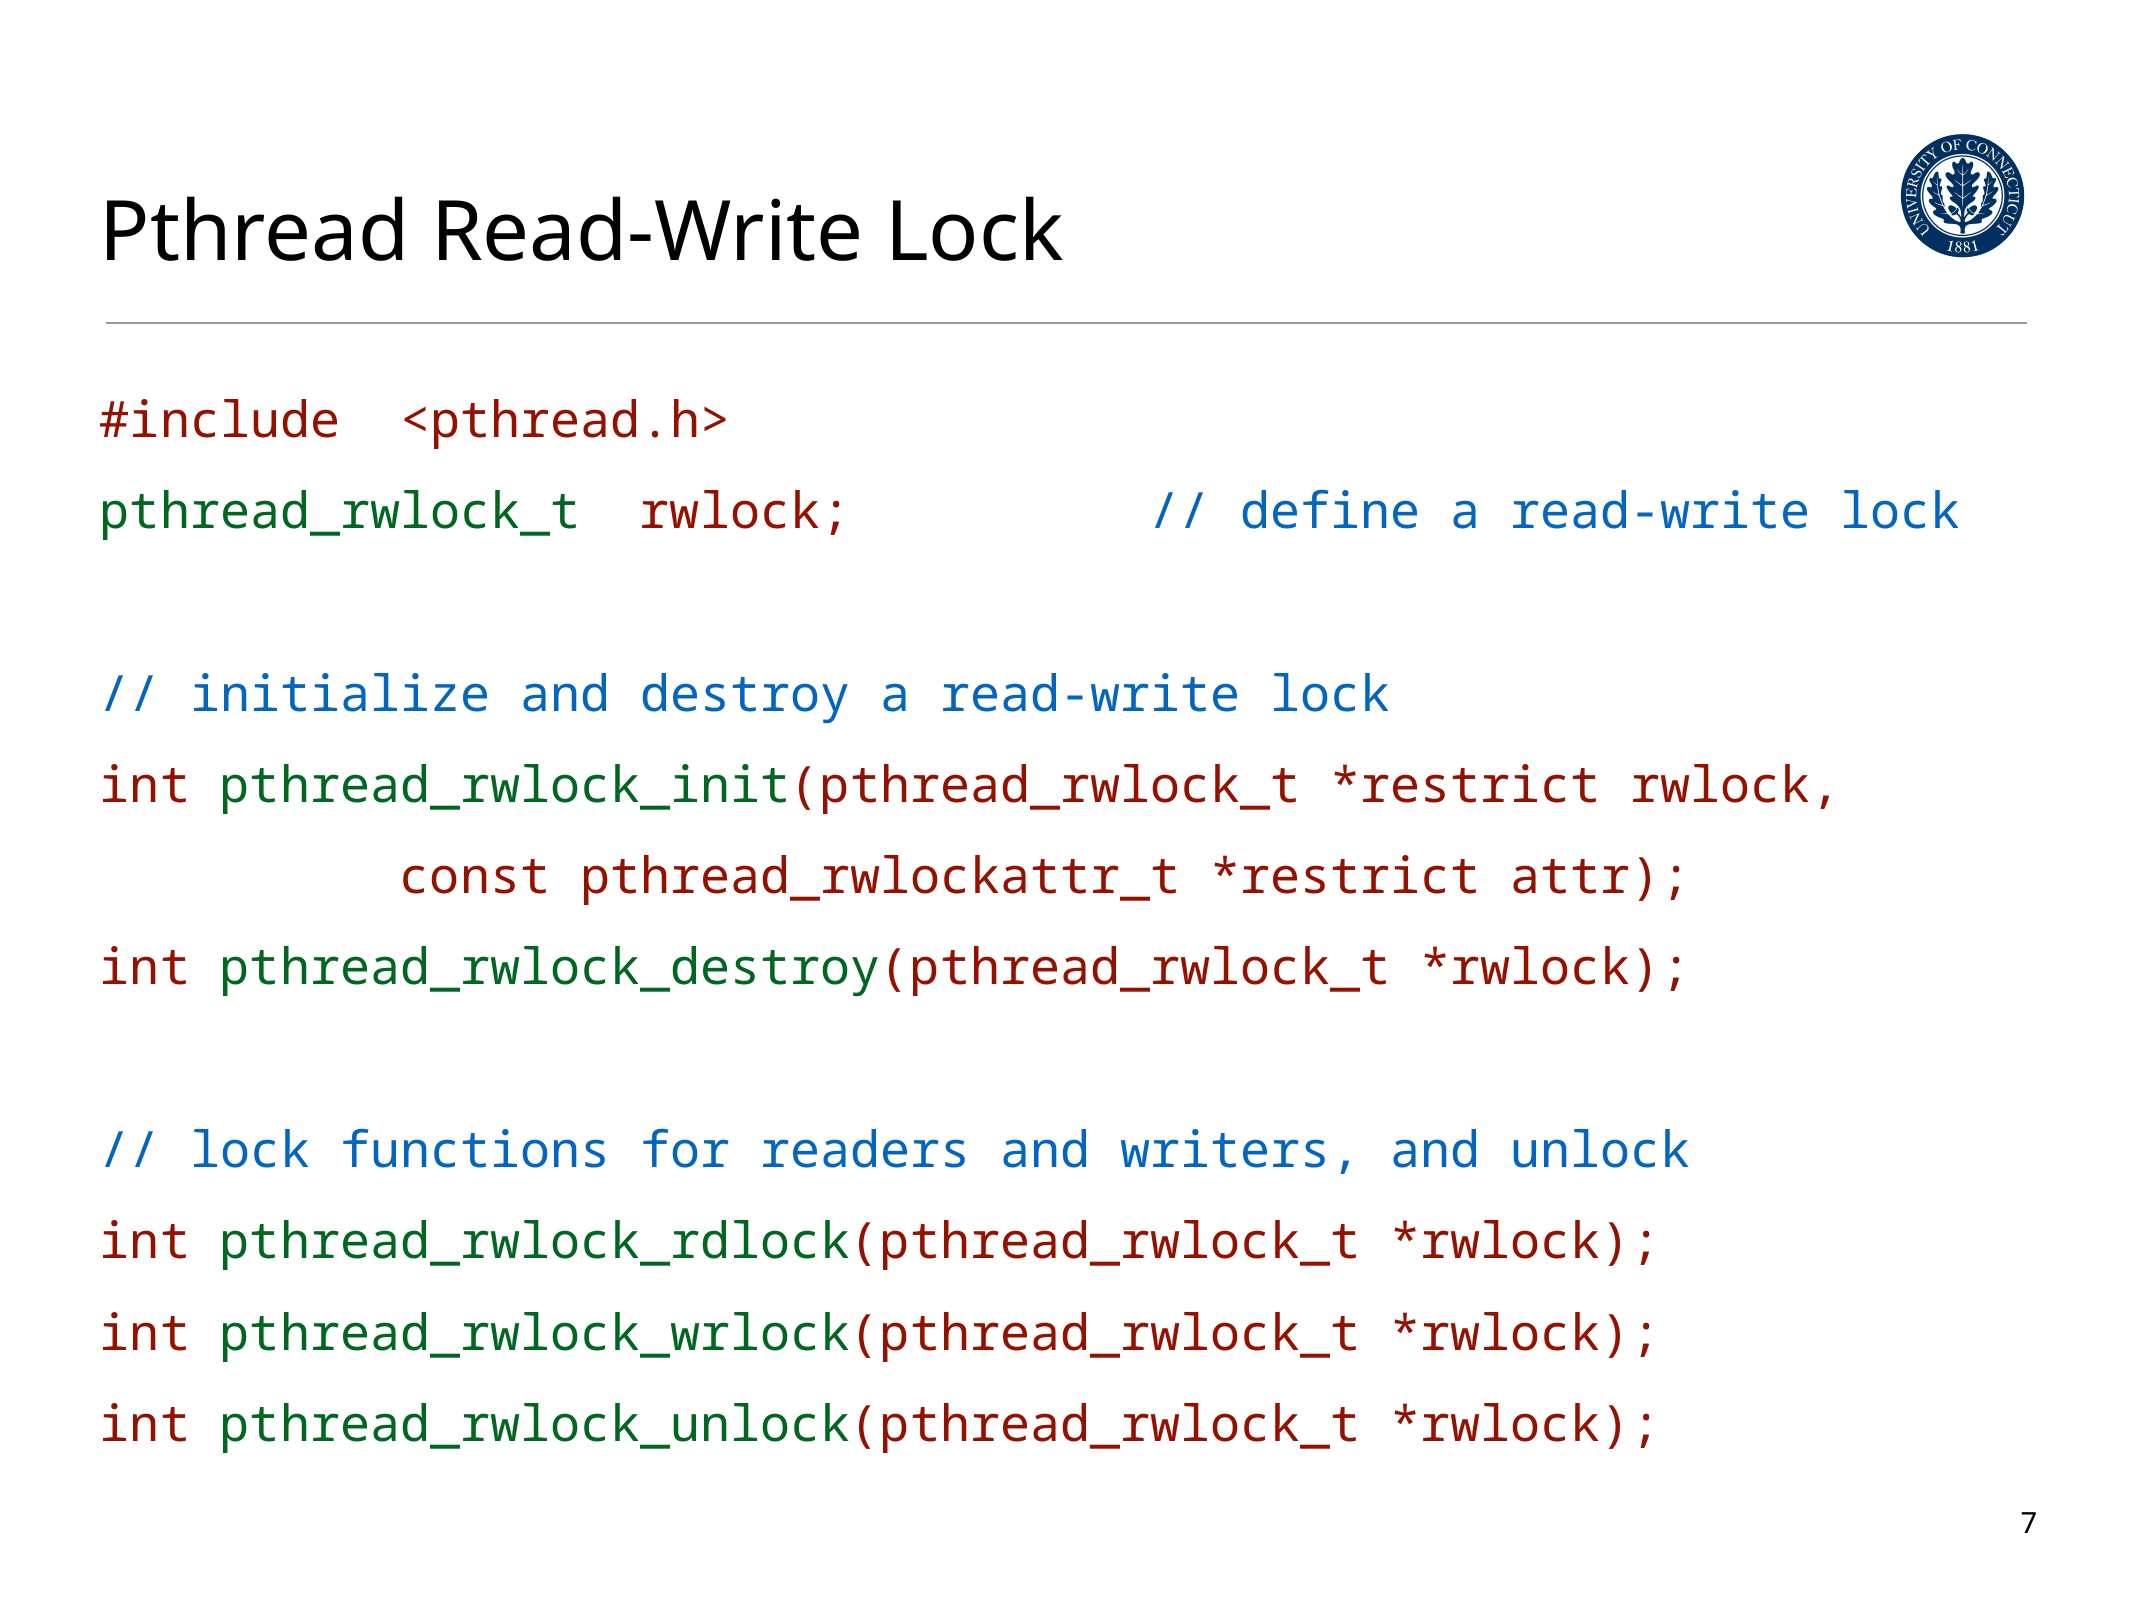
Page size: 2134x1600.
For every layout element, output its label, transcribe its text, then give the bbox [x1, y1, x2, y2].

list #include <pthread.h> pthread_rwlock_t rwlock; // define a read-write lock // initialize and destroy a read-write lock int pthread_rwlock_init(pthread_rwlock_t *restrict rwlock, const pthread_rwlockattr_t *restrict attr); int pthread_rwlock_destroy(pthread_rwlock_t *rwlock); // lock functions for readers and writers, and unlock int pthread_rwlock_rdlock(pthread_rwlock_t *rwlock); int pthread_rwlock_wrlock(pthread_rwlock_t *rwlock); int pthread_rwlock_unlock(pthread_rwlock_t *rwlock); [93, 380, 2041, 1459]
title Pthread Read-Write Lock [93, 53, 2041, 284]
slide_number 7 [1996, 1497, 2045, 1544]
